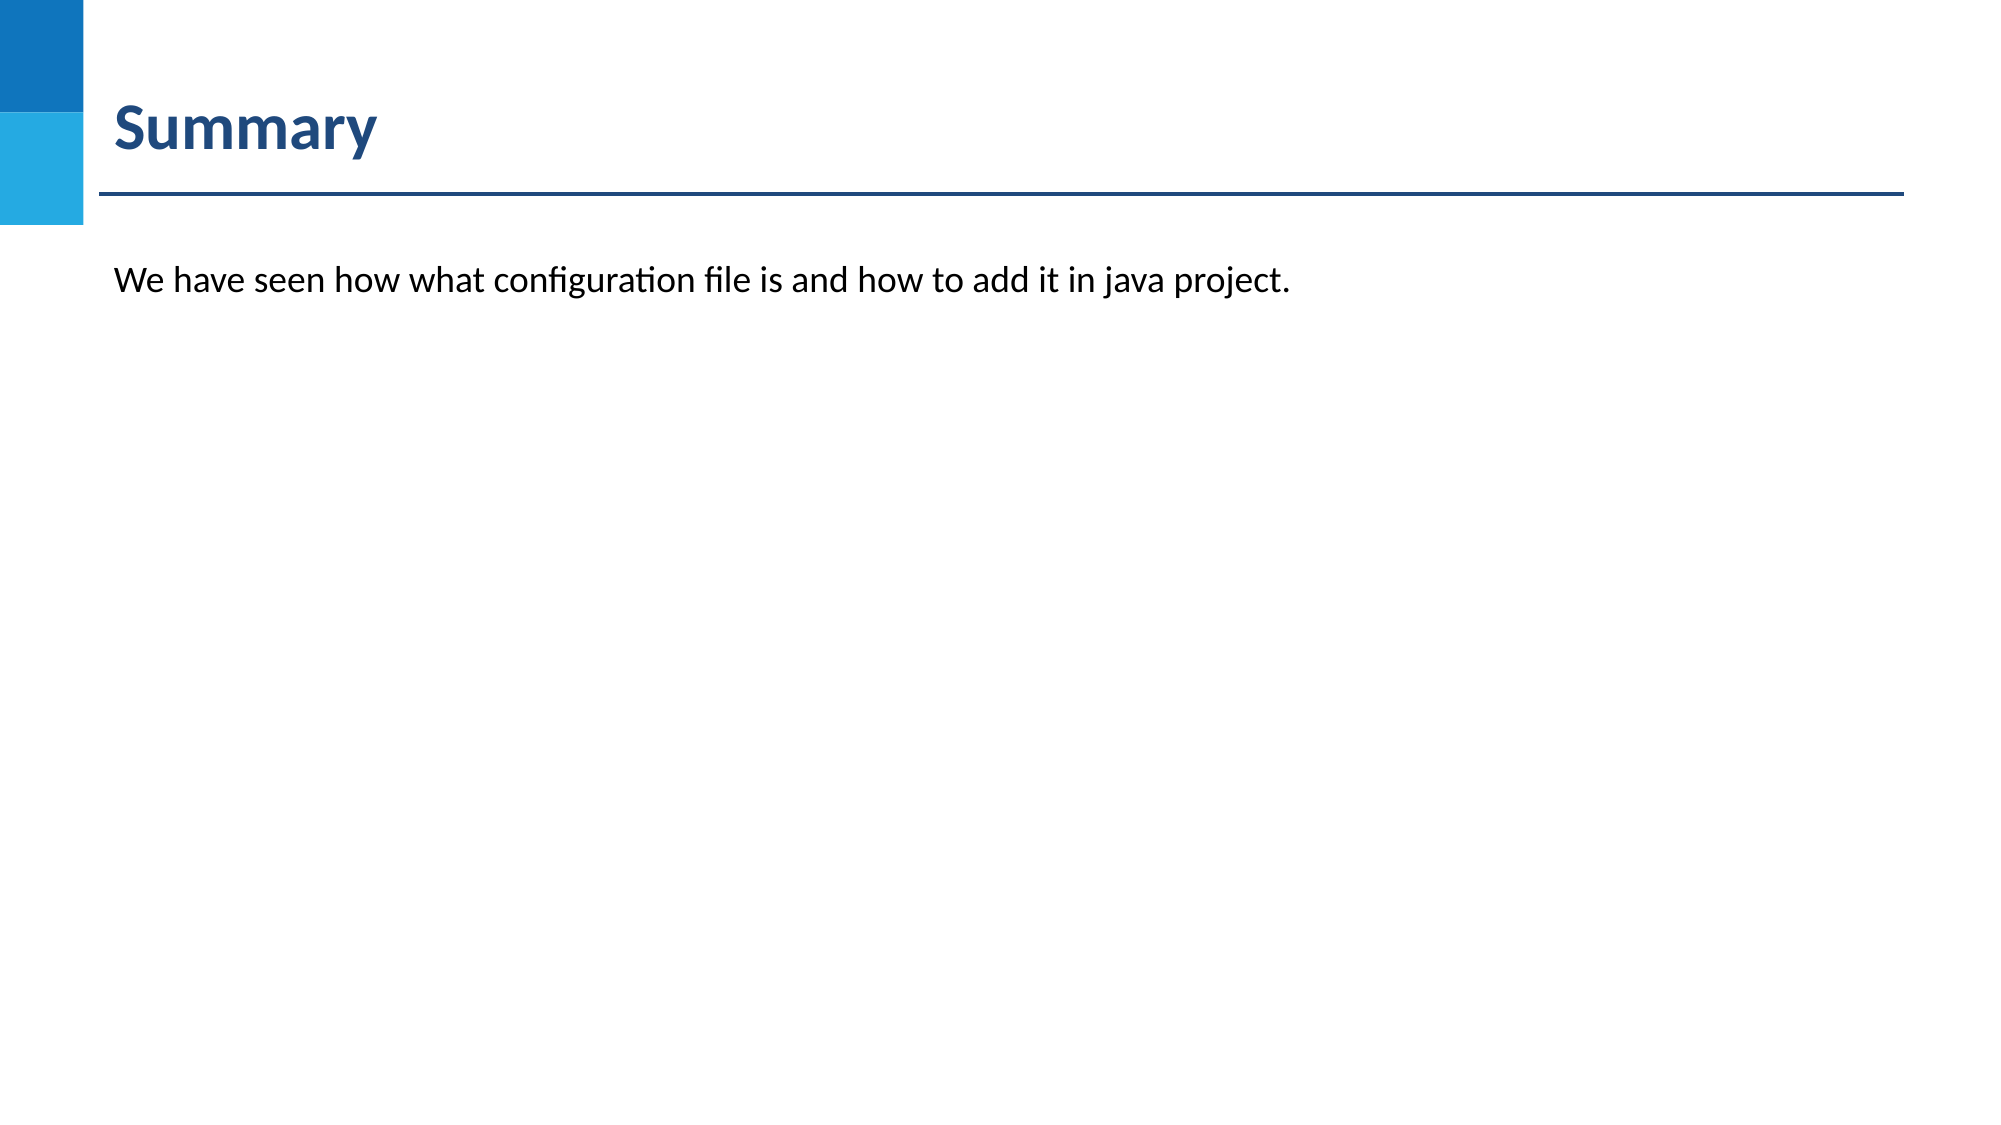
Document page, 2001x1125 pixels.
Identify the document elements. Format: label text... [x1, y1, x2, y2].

text_box Summary [99, 75, 1412, 171]
text_box We have seen how what configuration file is and how to add it in java project. [99, 240, 1622, 316]
